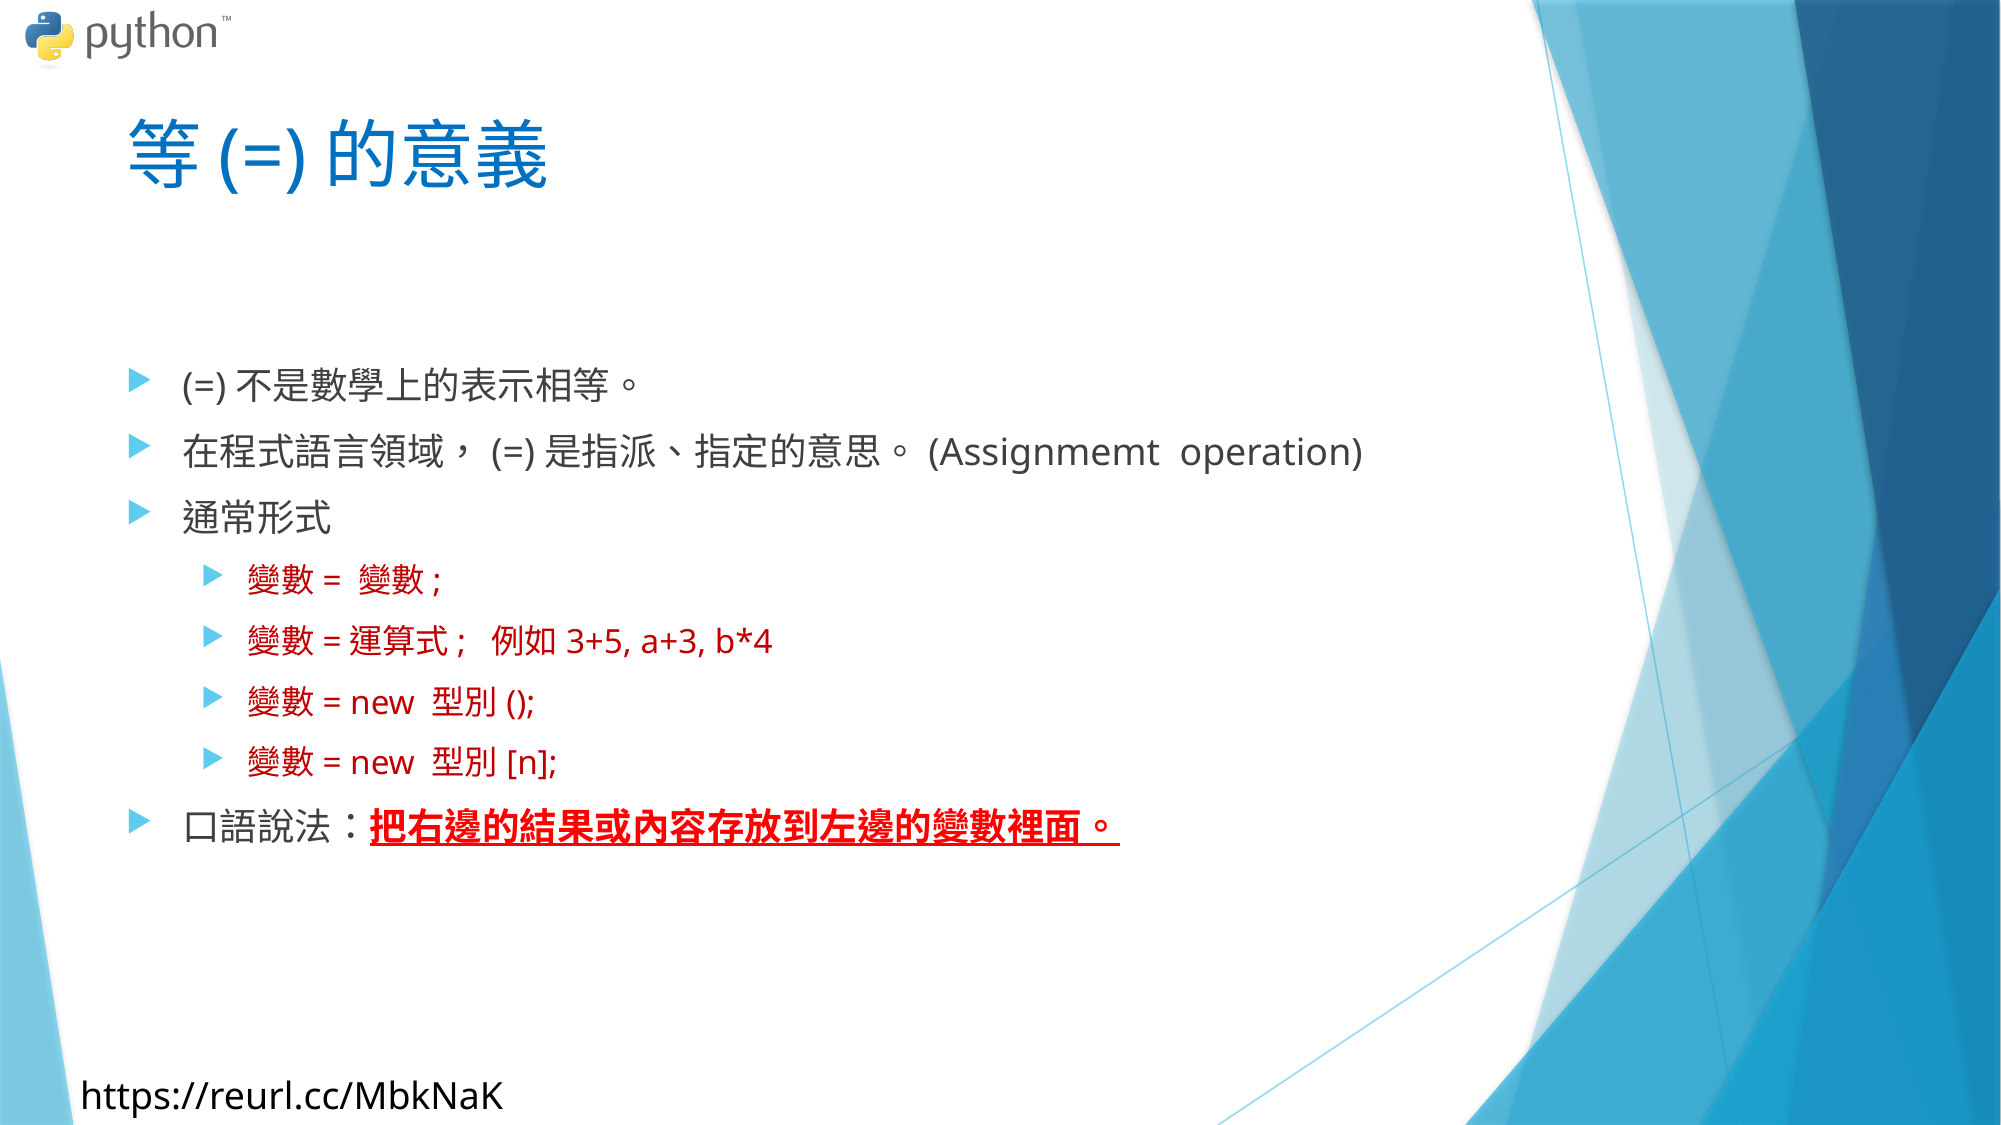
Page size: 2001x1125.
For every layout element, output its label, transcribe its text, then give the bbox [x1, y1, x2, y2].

picture [23, 9, 233, 71]
title 等(=)的意義 [111, 99, 1522, 317]
list (=)不是數學上的表示相等。 在程式語言領域，(=)是指派、指定的意思。(Assignmemt operation) 通常形式 變數= 變數; 變數=運算式; 例如3+5, a+3, b*4 變數= new 型別(); 變數= new 型別[n]; 口語說法：把右邊的結果或內容存放到左邊的變數裡面。 [111, 354, 1522, 992]
